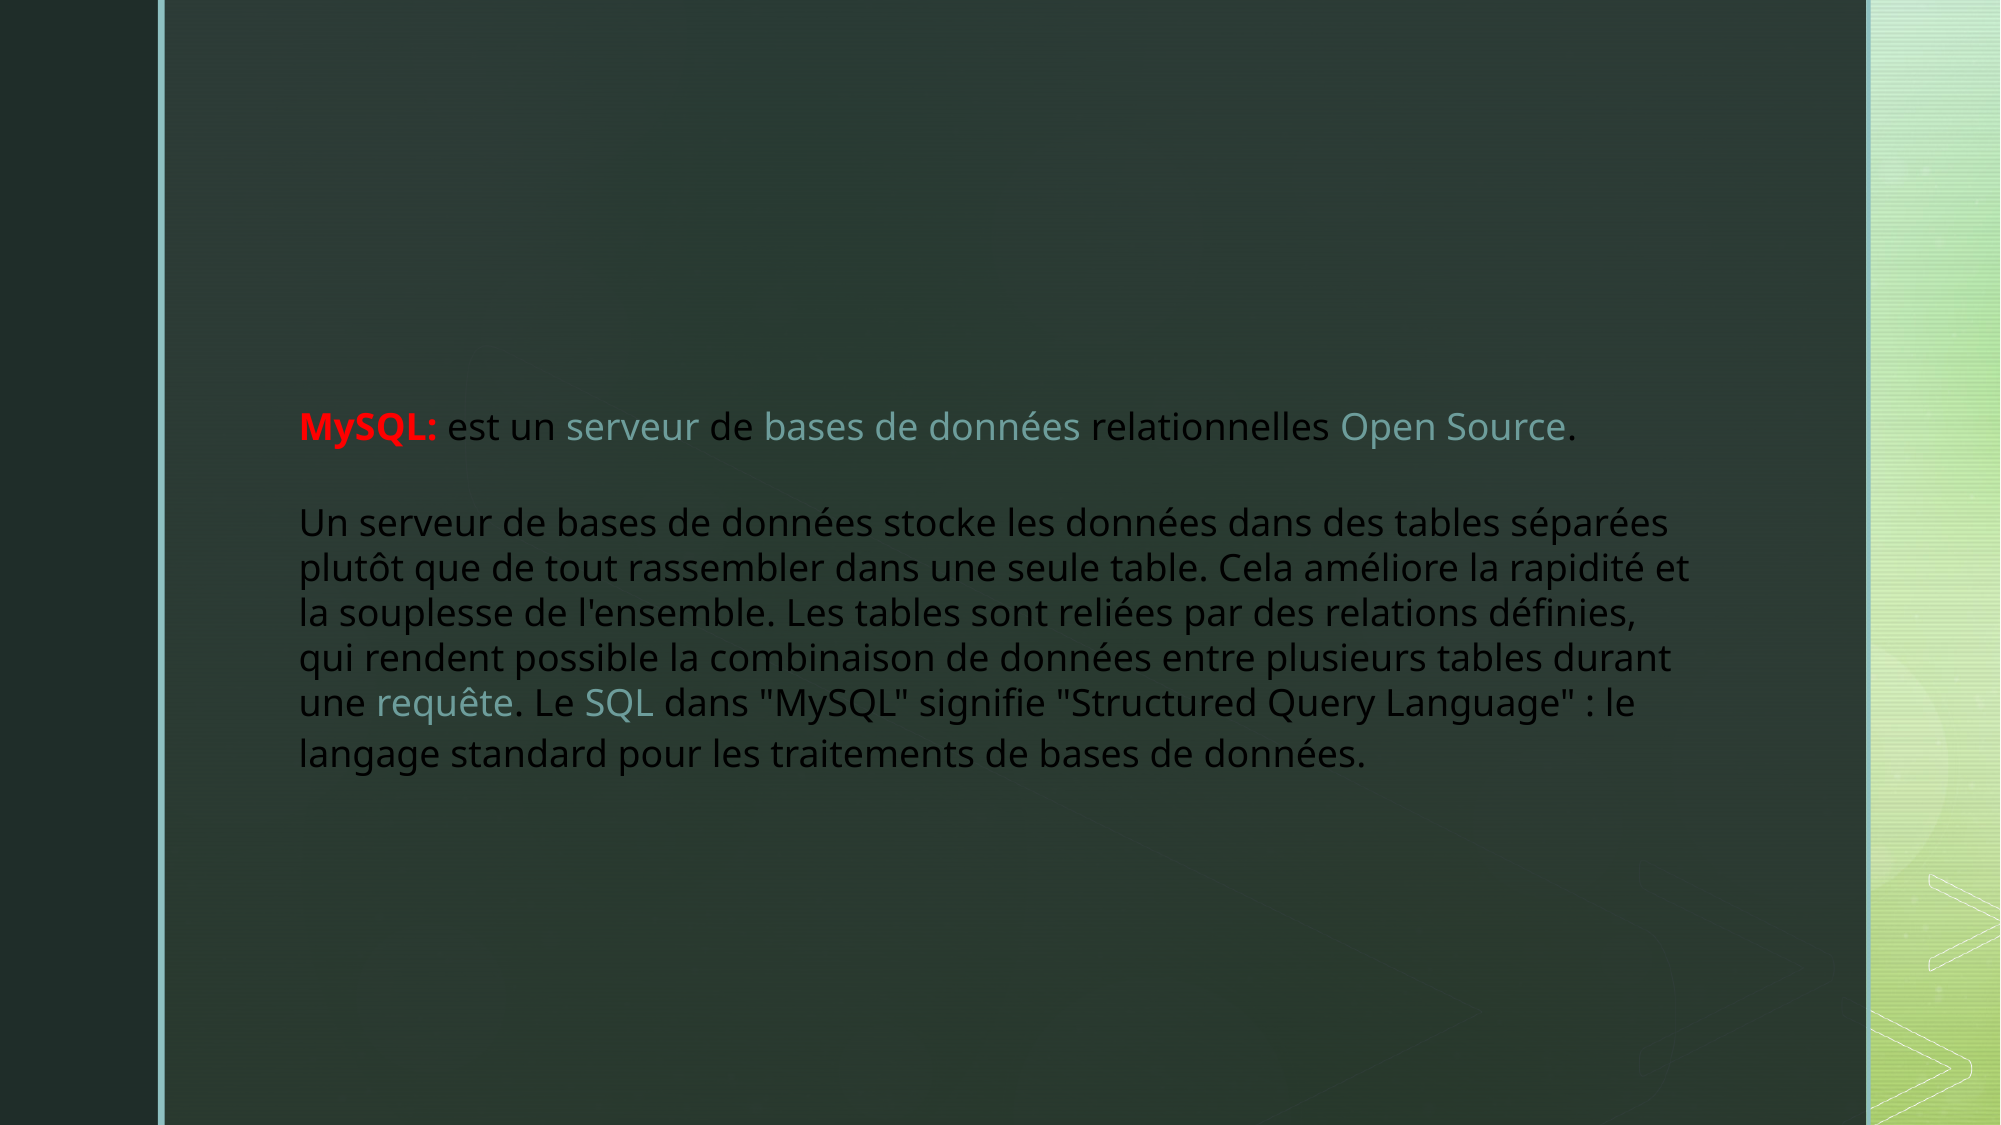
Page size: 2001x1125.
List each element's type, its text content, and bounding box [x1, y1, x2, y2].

text_box MySQL: est un serveur de bases de données relationnelles Open Source. Un serveur de bases de données stocke les données dans des tables séparées plutôt que de tout rassembler dans une seule table. Cela améliore la rapidité et la souplesse de l'ensemble. Les tables sont reliées par des relations définies, qui rendent possible la combinaison de données entre plusieurs tables durant une requête. Le SQL dans "MySQL" signifie "Structured Query Language" : le langage standard pour les traitements de bases de données. [283, 396, 1717, 873]
picture [1871, 0, 2001, 1125]
